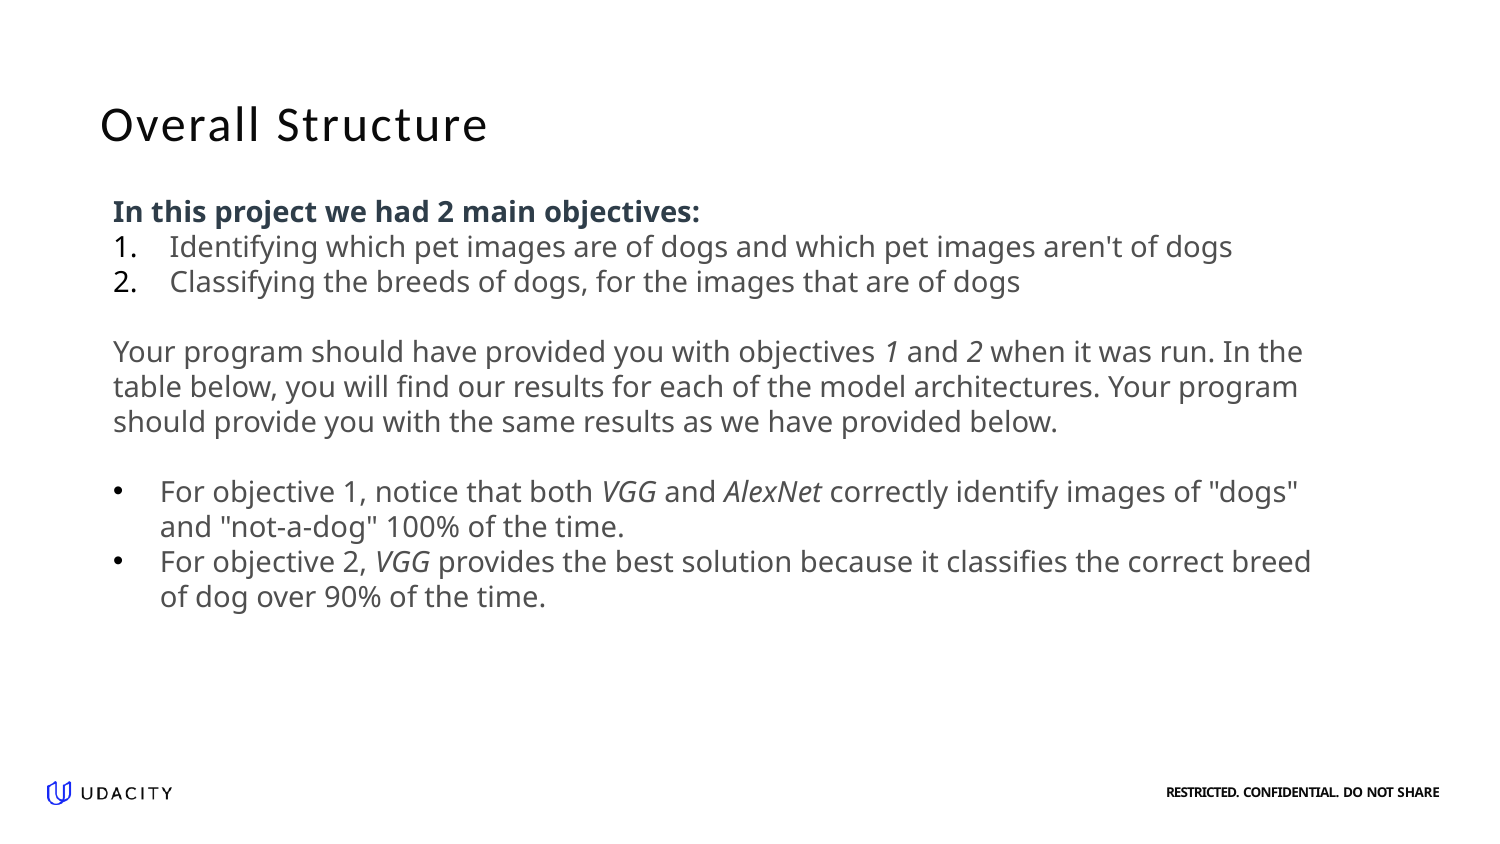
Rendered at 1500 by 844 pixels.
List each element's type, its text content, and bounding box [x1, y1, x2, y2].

picture [47, 781, 172, 805]
text_box RESTRICTED. CONFIDENTIAL. DO NOT SHARE [1164, 781, 1458, 801]
text_box In this project we had 2 main objectives: Identifying which pet images are of dogs and which pet images aren't of dogs Classifying the breeds of dogs, for the images that are of dogs Your program should have provided you with objectives 1 and 2 when it was run. In the table below, you will find our results for each of the model architectures. Your program should provide you with the same results as we have provided below. For objective 1, notice that both VGG and AlexNet correctly identify images of "dogs" and "not-a-dog" 100% of the time. For objective 2, VGG provides the best solution because it classifies the correct breed of dog over 90% of the time. [98, 186, 1350, 621]
text_box Virtual Connect Sessions with Session Leads: ● Progress checks v. program timeline ● Identifying common blockers and resolving them ● Collaborating with peers ● Walking through the course and project guidelines ● Commitment of ~2 hrs/week [801, 378, 1369, 679]
title Overall Structure [98, 89, 853, 186]
